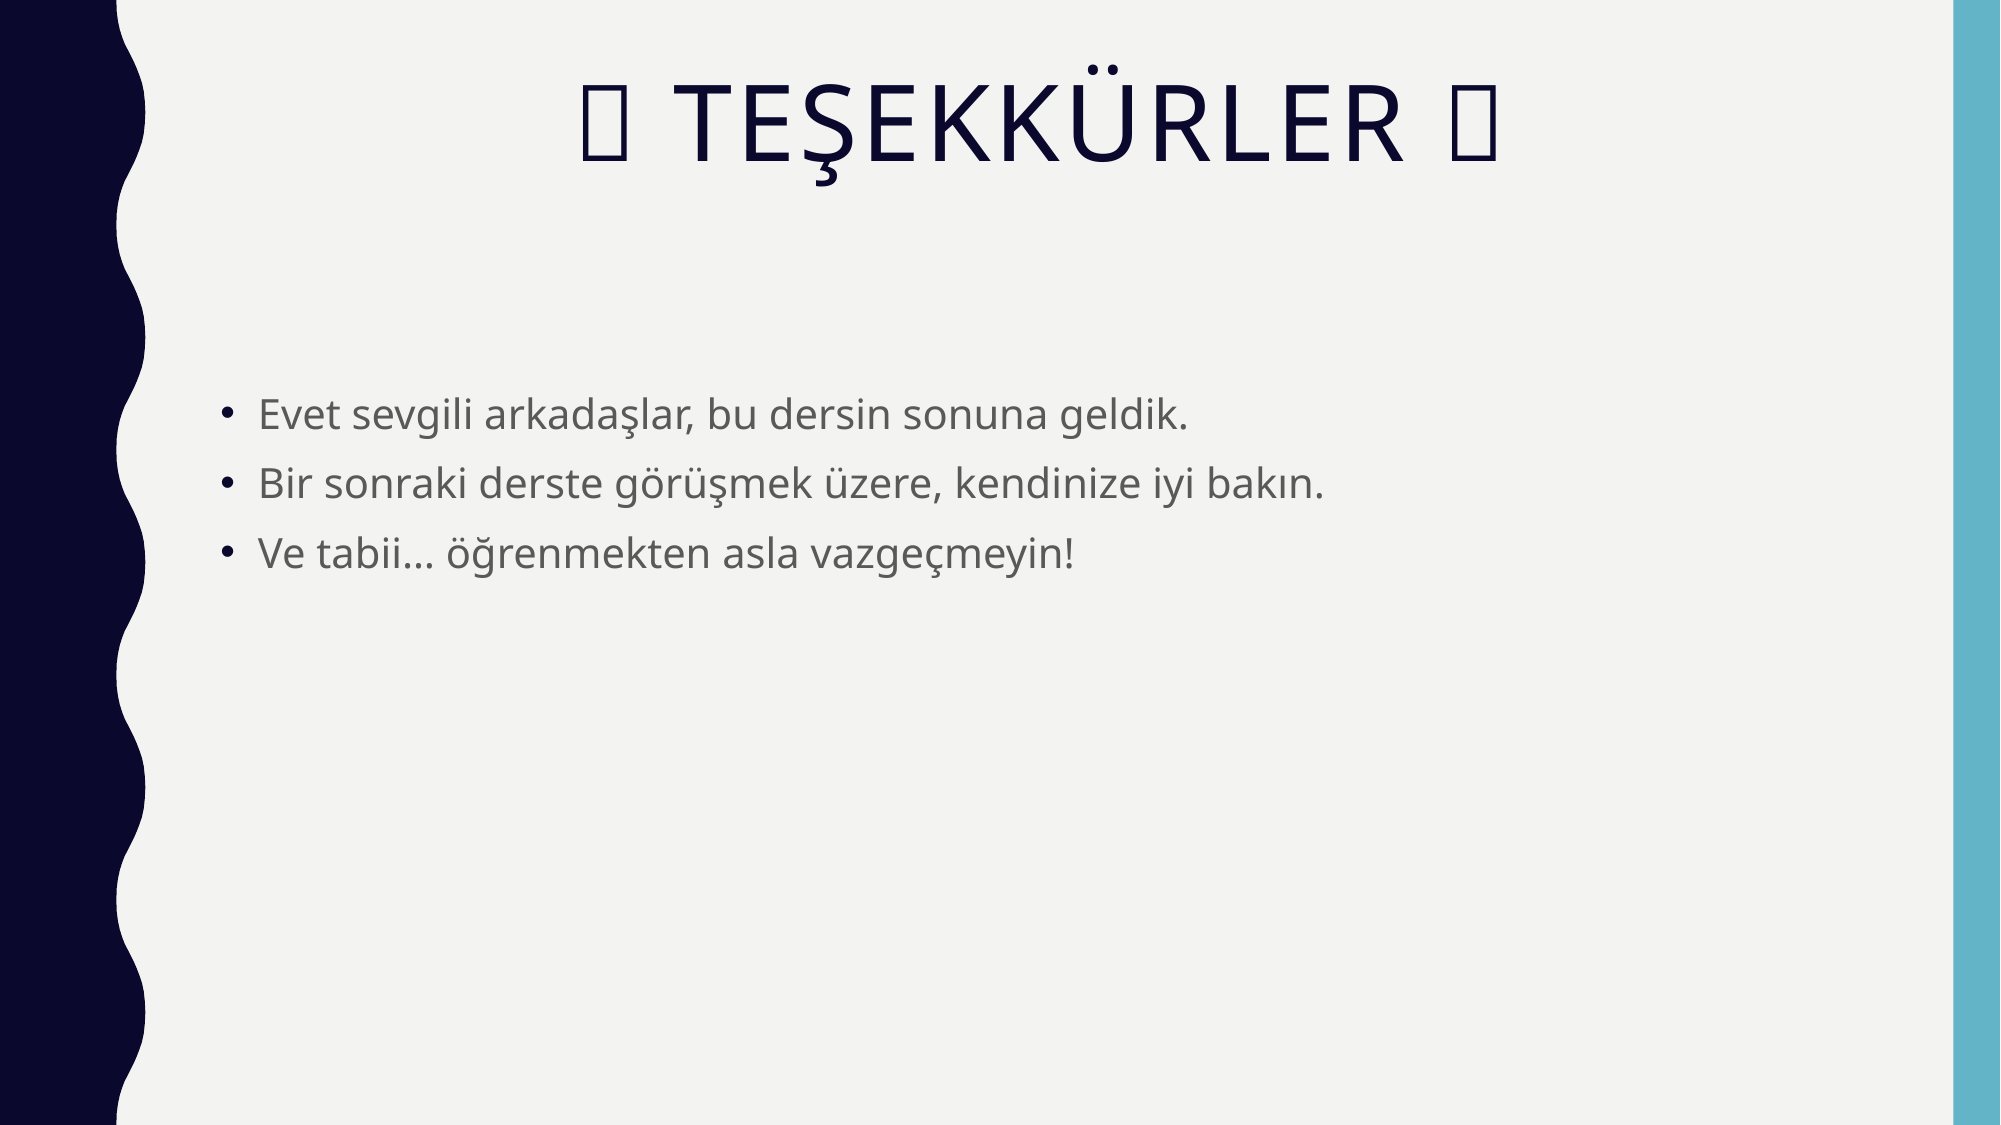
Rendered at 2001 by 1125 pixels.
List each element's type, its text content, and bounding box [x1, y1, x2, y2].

title 🙏 Teşekkürler 🙏 [205, 62, 1875, 308]
list Evet sevgili arkadaşlar, bu dersin sonuna geldik. Bir sonraki derste görüşmek üzere, kendinize iyi bakın. Ve tabii… öğrenmekten asla vazgeçmeyin! [205, 375, 1875, 965]
